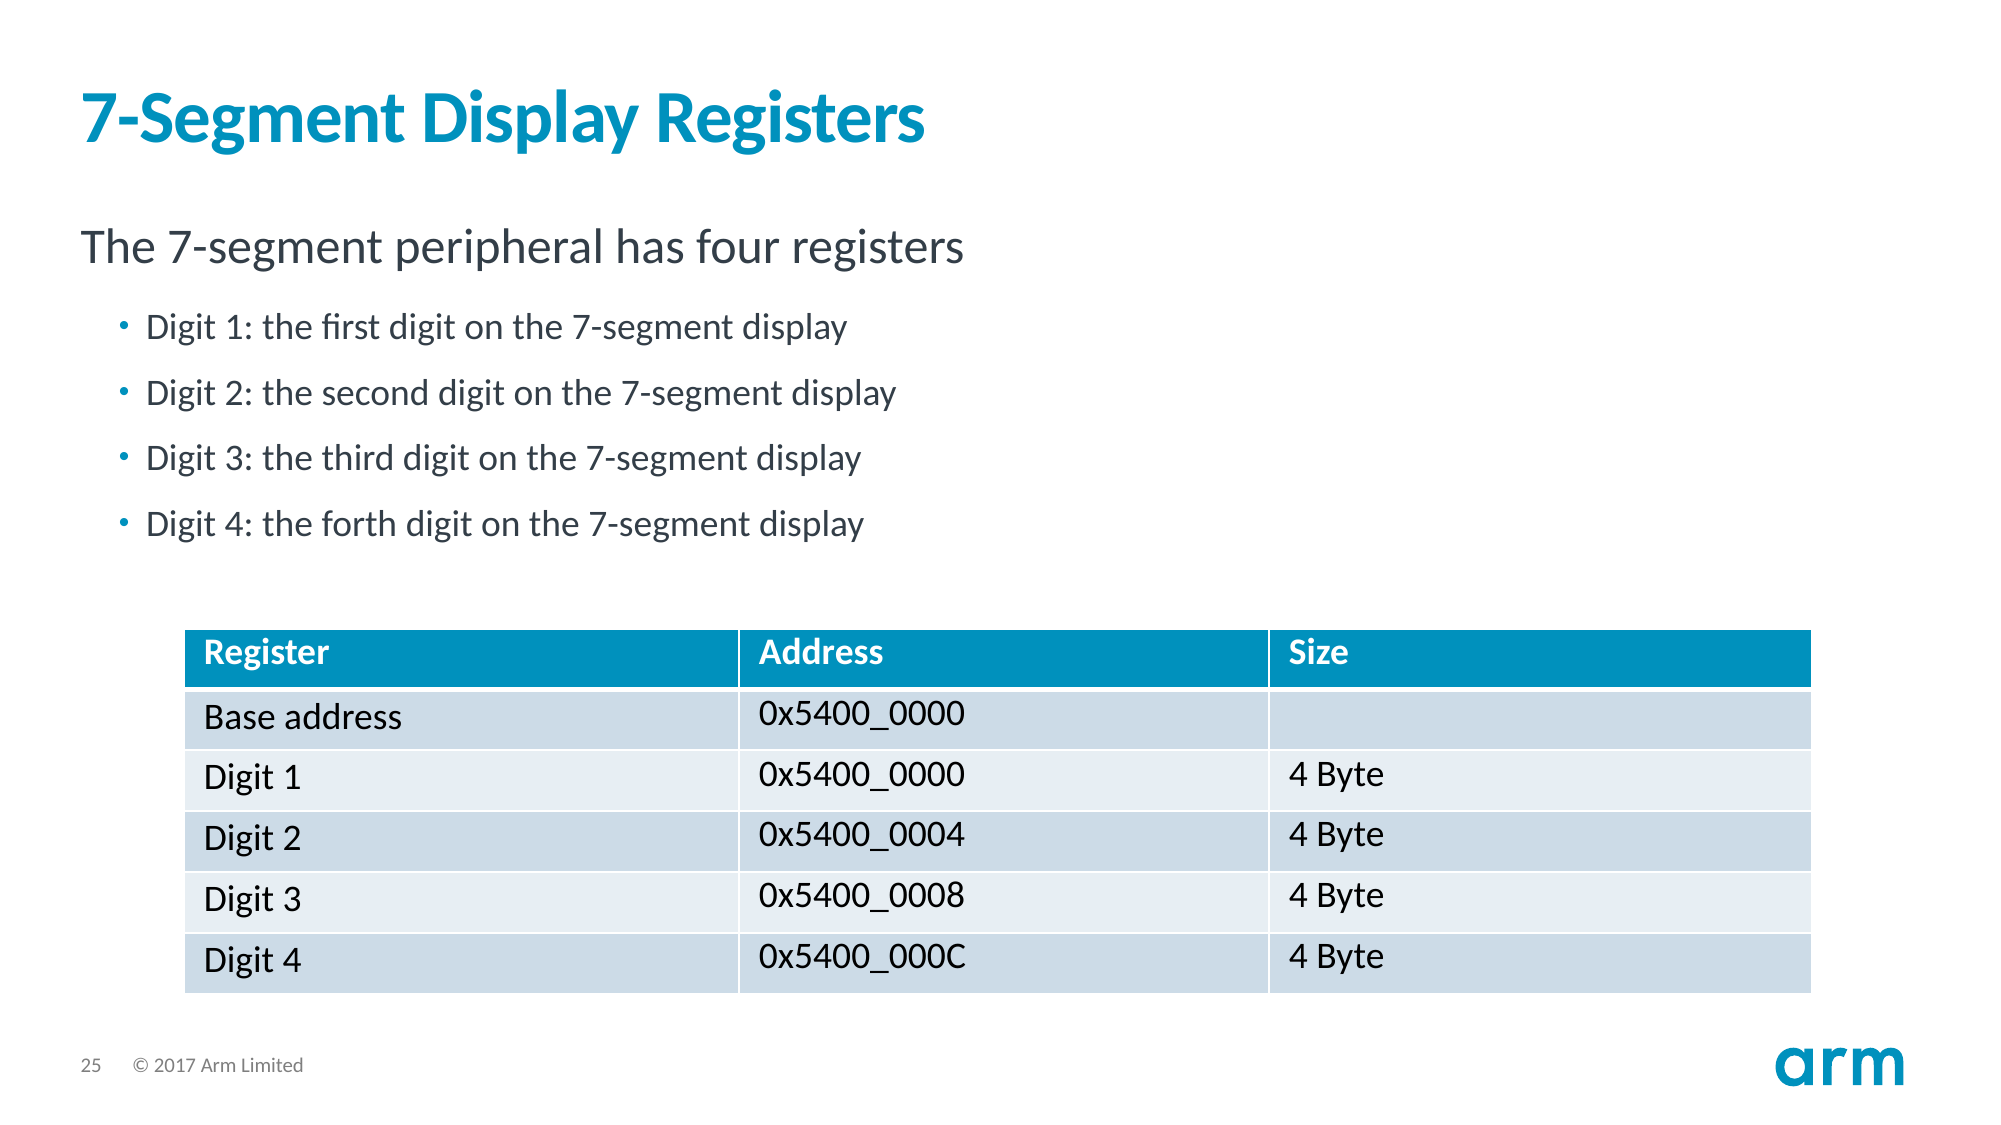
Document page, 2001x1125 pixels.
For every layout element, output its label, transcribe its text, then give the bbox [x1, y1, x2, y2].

title 7-Segment Display Registers [80, 48, 1915, 158]
table_cell Digit 3 [185, 873, 738, 932]
table_cell Digit 1 [185, 751, 738, 810]
table_cell 4 Byte [1270, 812, 1811, 871]
table_cell 0x5400_0000 [740, 692, 1268, 749]
table_cell 0x5400_0004 [740, 812, 1268, 871]
table_cell 0x5400_000C [740, 934, 1268, 993]
table_cell 4 Byte [1270, 873, 1811, 932]
table_cell 4 Byte [1270, 751, 1811, 810]
table_cell 0x5400_0000 [740, 751, 1268, 810]
table_header Register [185, 630, 738, 687]
table_cell 0x5400_0008 [740, 873, 1268, 932]
table_cell Base address [185, 692, 738, 749]
table_header Address [740, 630, 1268, 687]
table_cell Digit 2 [185, 812, 738, 871]
table_header Size [1270, 630, 1811, 687]
list The 7-segment peripheral has four registers Digit 1: the first digit on the 7-segment display Digit 2: the second digit on the 7-segment display Digit 3: the third digit on the 7-segment display Digit 4: the forth digit on the 7-segment display [80, 220, 1915, 646]
table_cell 4 Byte [1270, 934, 1811, 993]
table_cell [1270, 692, 1811, 749]
table_cell Digit 4 [185, 934, 738, 993]
